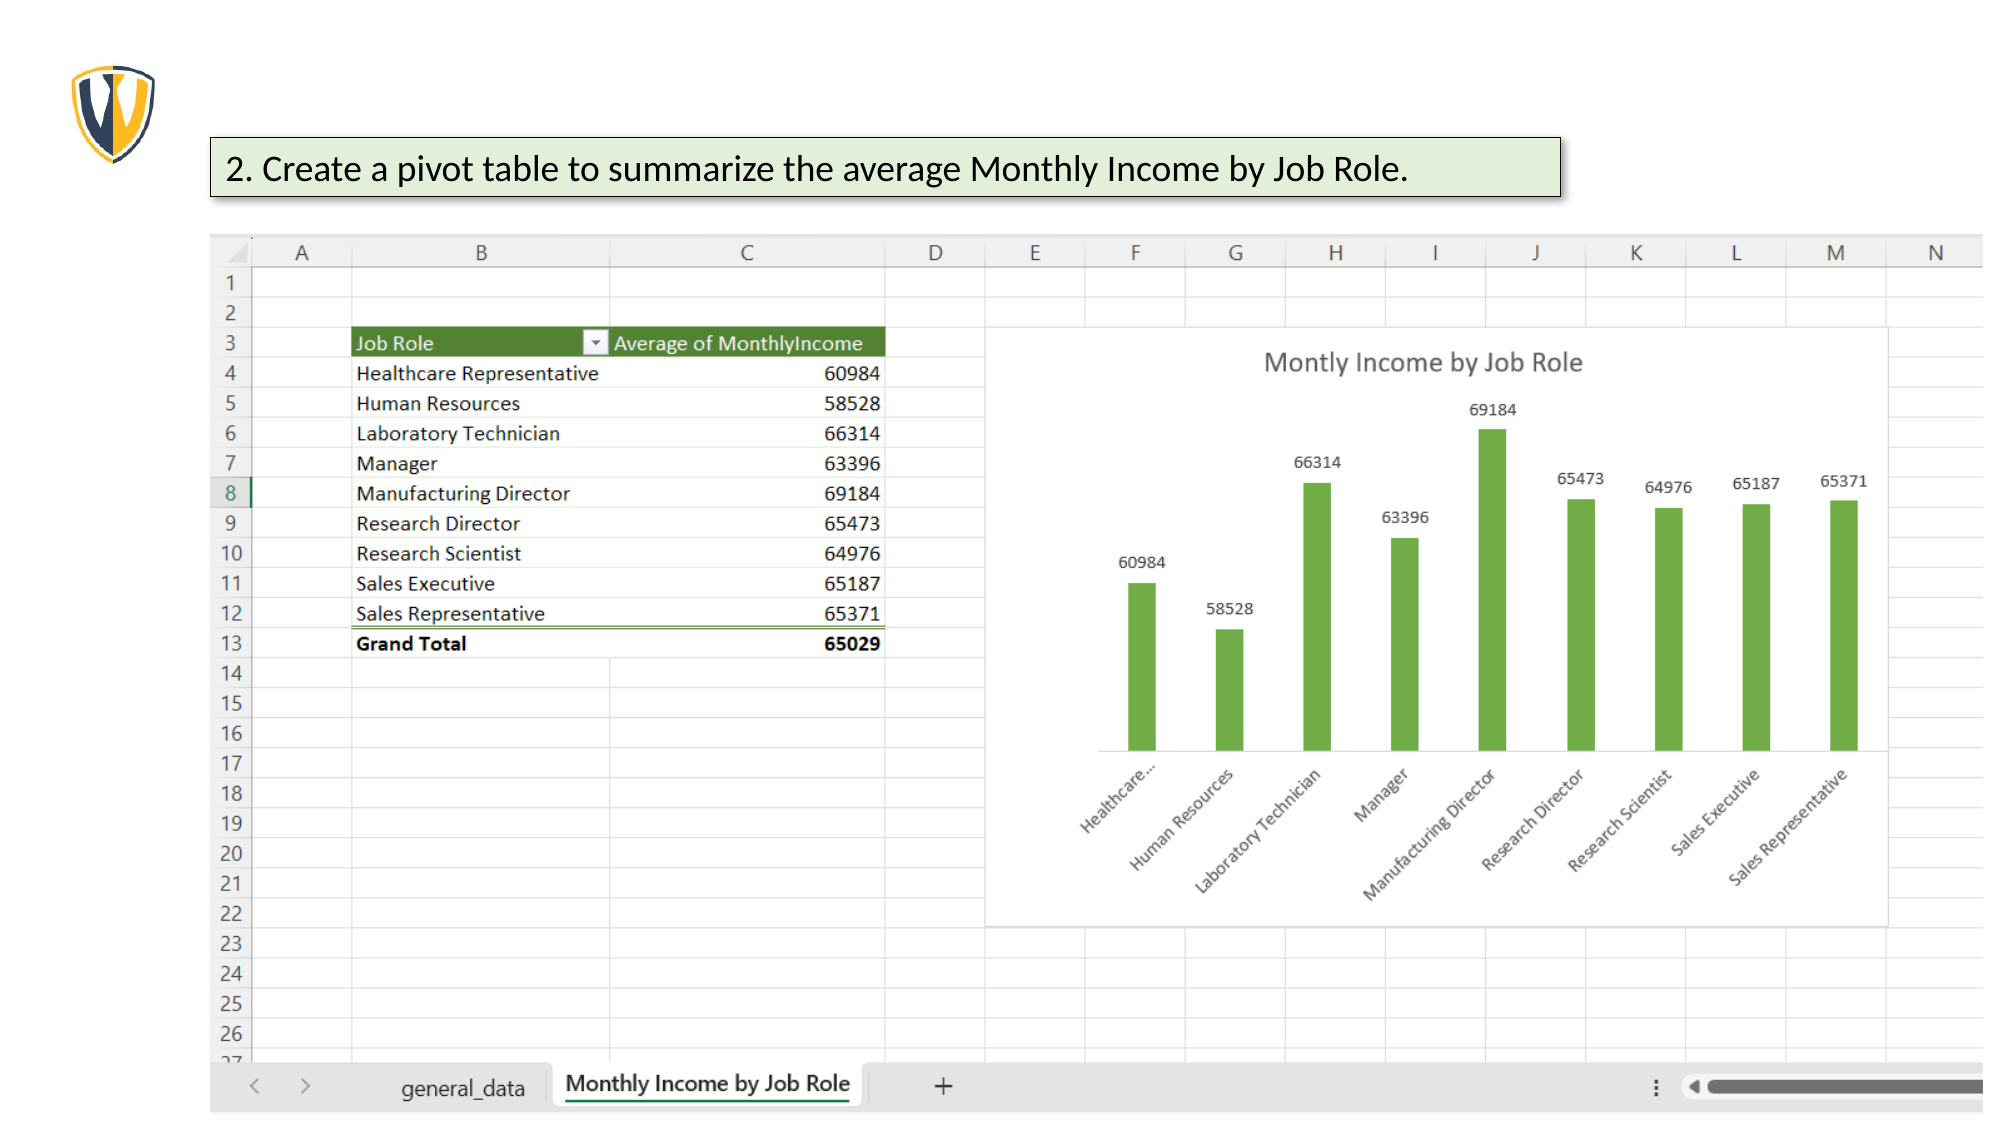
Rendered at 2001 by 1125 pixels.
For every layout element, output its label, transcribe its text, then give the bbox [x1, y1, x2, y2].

picture [210, 234, 1983, 1115]
picture [30, 34, 195, 198]
text_box 2. Create a pivot table to summarize the average Monthly Income by Job Role. [210, 137, 1561, 197]
